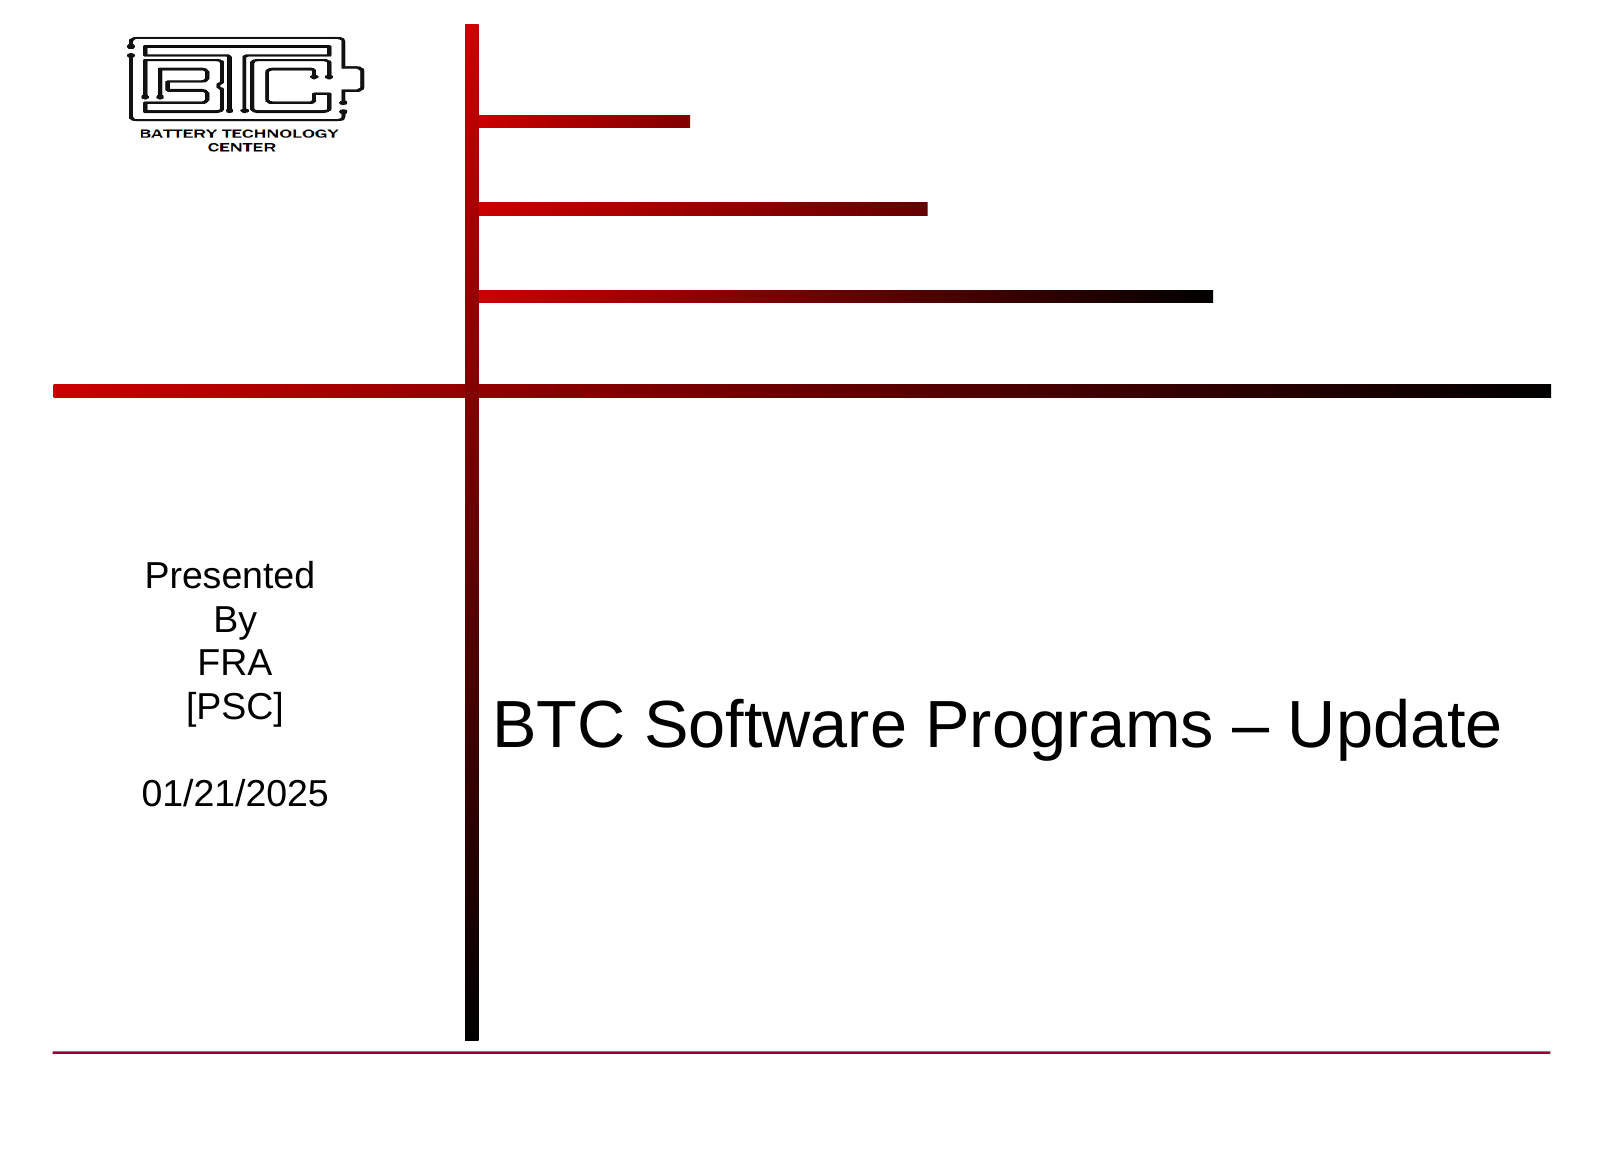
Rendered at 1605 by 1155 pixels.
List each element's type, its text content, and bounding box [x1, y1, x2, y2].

title BTC Software Programs – Update [477, 402, 1553, 1041]
subtitle Presented By FRA [PSC] 01/21/2025 [65, 552, 406, 925]
